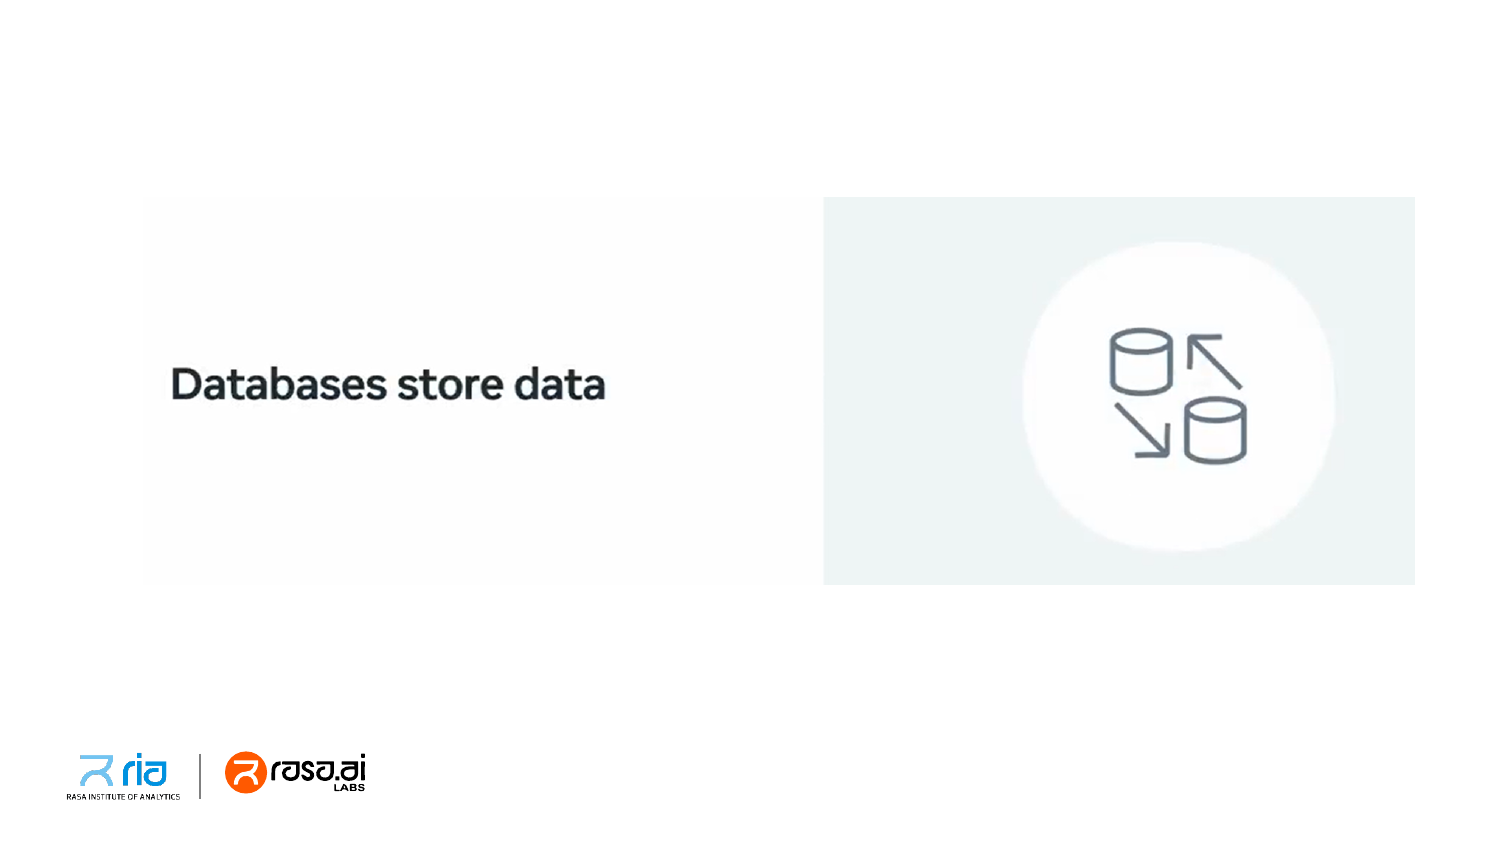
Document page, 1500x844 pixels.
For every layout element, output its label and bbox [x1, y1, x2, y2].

picture [58, 744, 188, 808]
picture [143, 197, 1415, 585]
